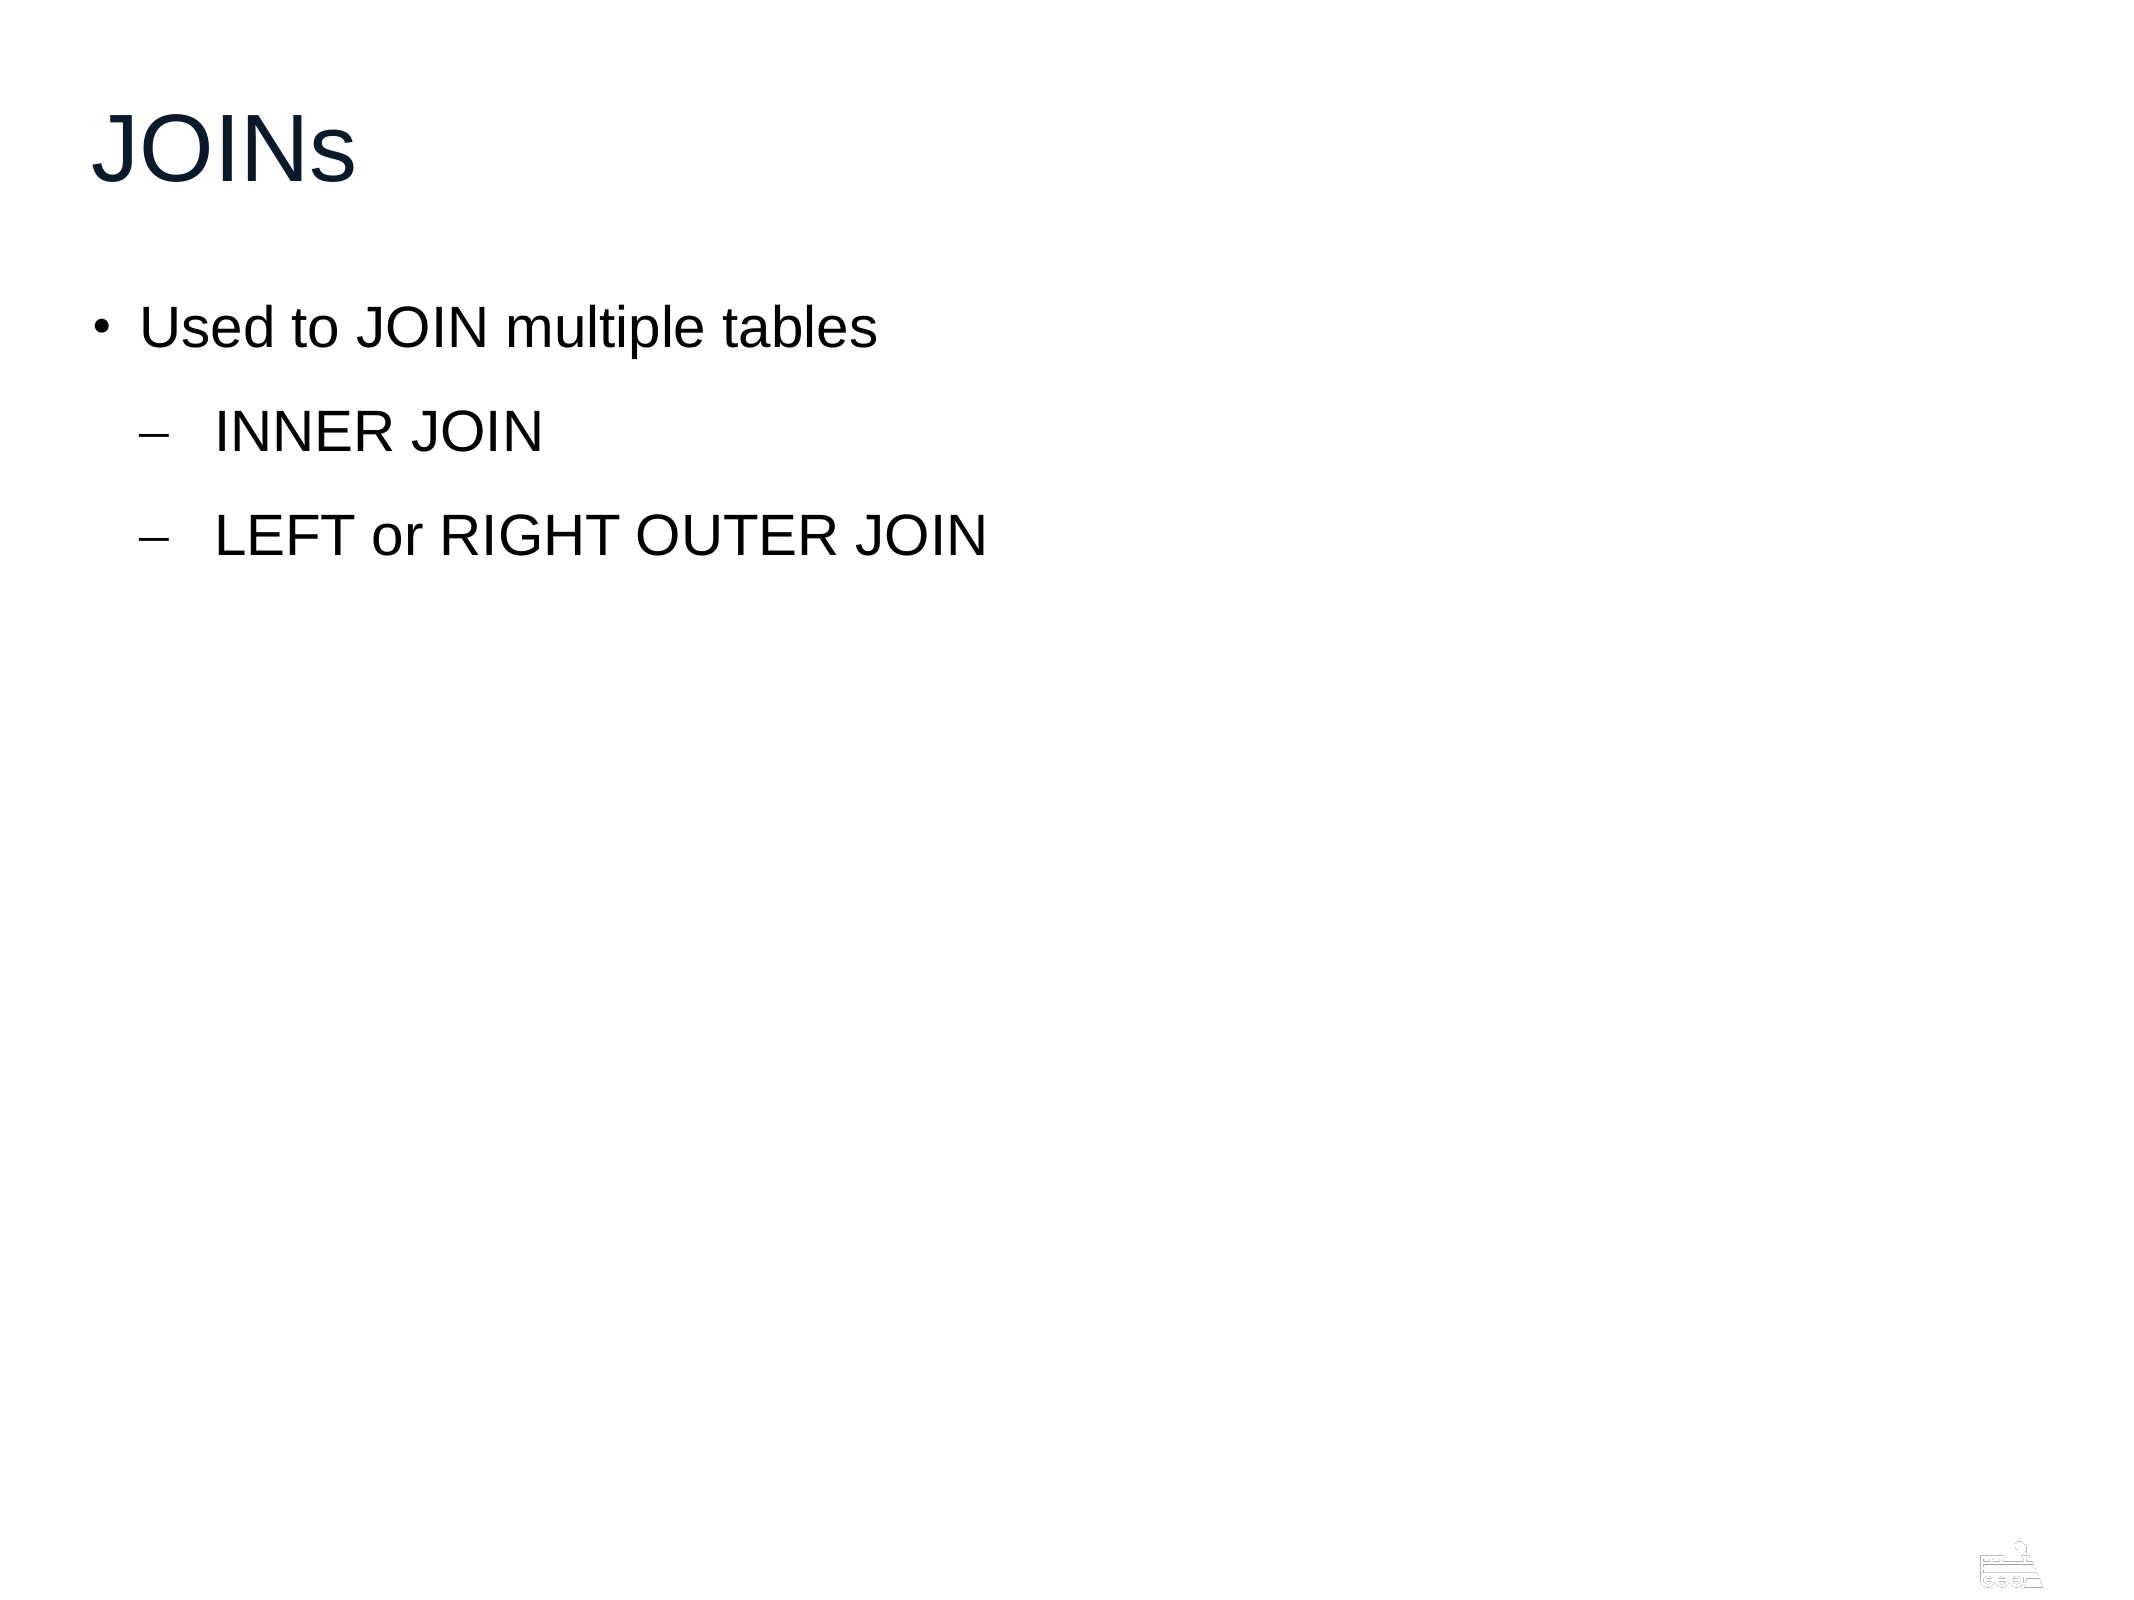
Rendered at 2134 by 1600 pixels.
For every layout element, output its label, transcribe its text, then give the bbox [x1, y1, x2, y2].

title JOINs [91, 1, 2043, 295]
list Used to JOIN multiple tables INNER JOIN LEFT or RIGHT OUTER JOIN [91, 295, 2043, 1488]
picture [1979, 1540, 2044, 1588]
